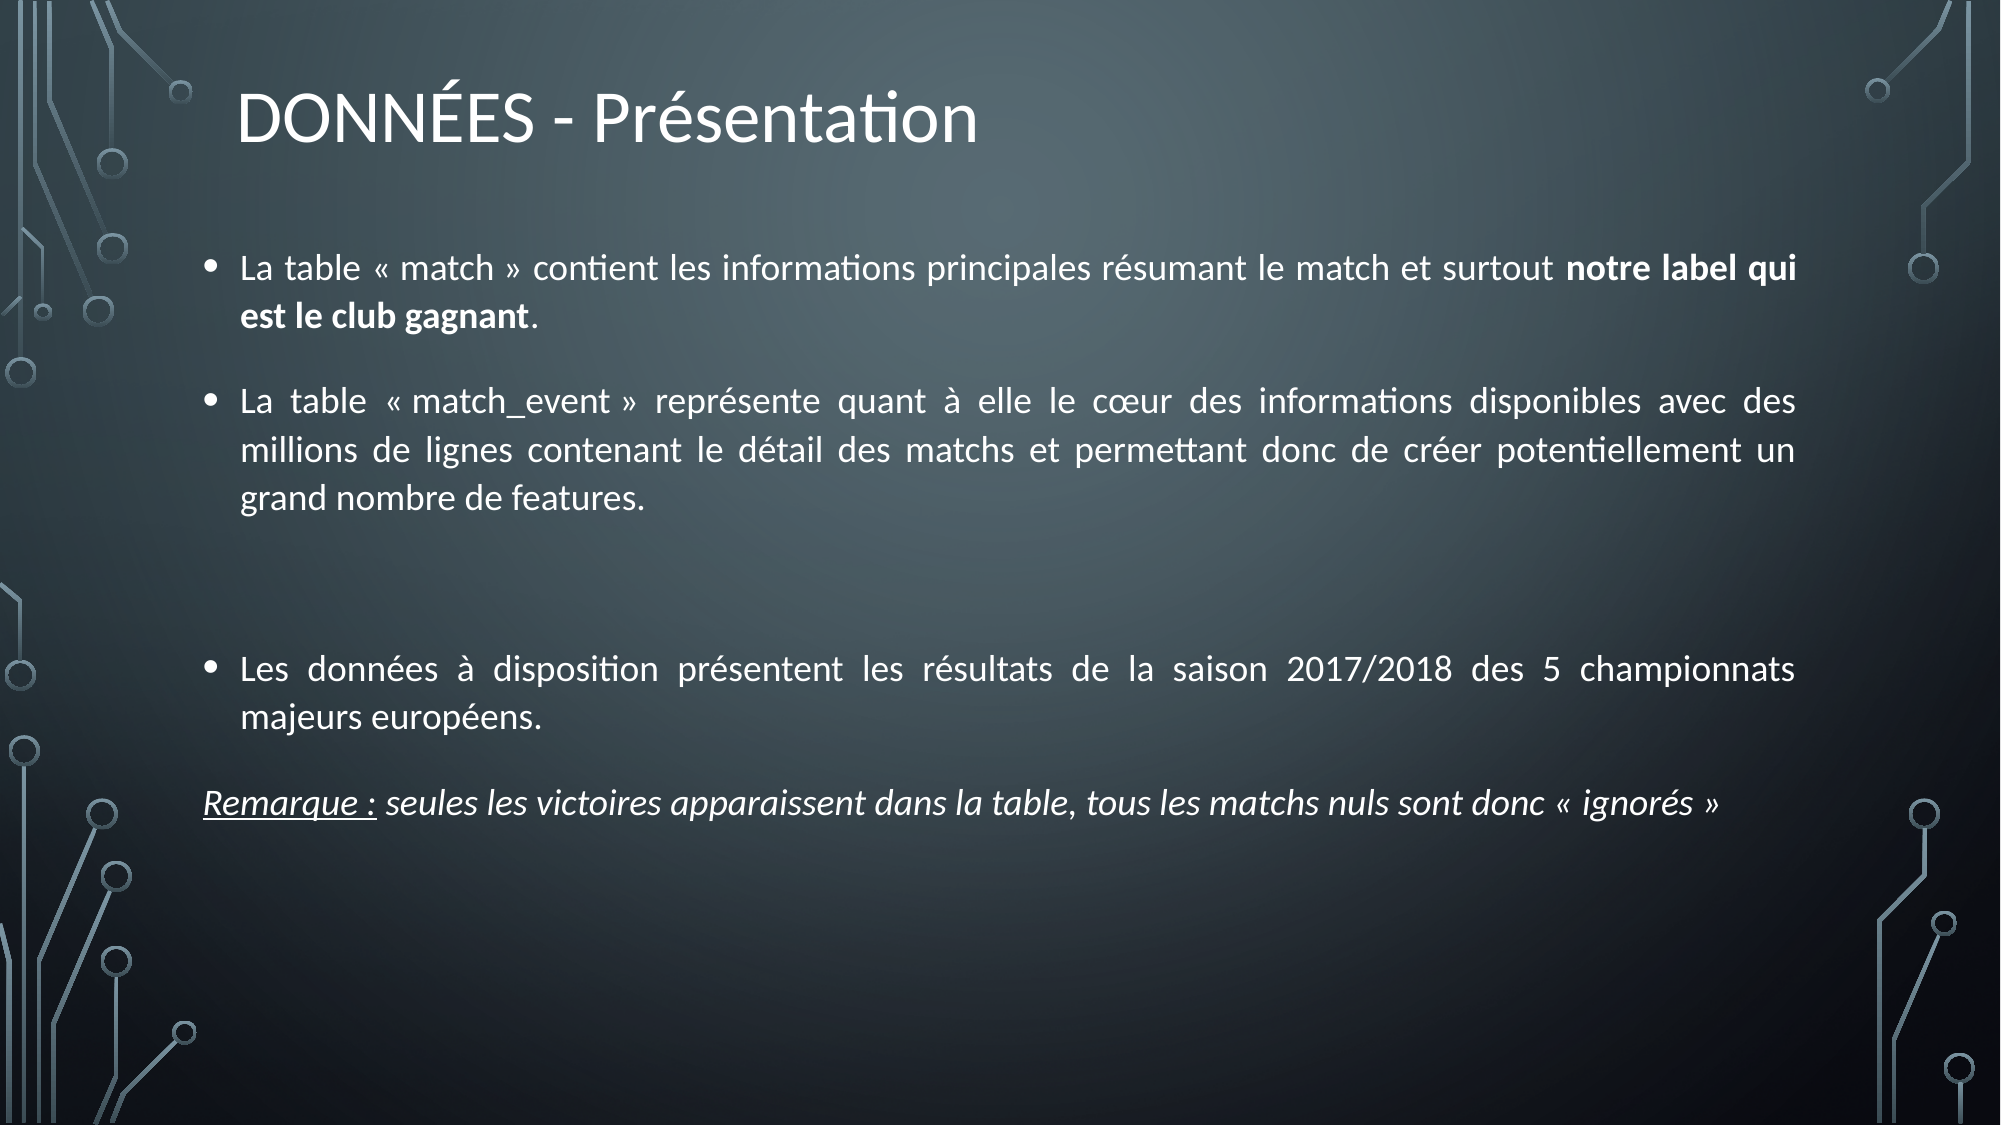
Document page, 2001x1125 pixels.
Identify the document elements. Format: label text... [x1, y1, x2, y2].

title Données - Présentation [221, 43, 1847, 194]
list La table « match » contient les informations principales résumant le match et surtout notre label qui est le club gagnant. La table « match_event » représente quant à elle le cœur des informations disponibles avec des millions de lignes contenant le détail des matchs et permettant donc de créer potentiellement un grand nombre de features. Les données à disposition présentent les résultats de la saison 2017/2018 des 5 championnats majeurs européens. Remarque : seules les victoires apparaissent dans la table, tous les matchs nuls sont donc « ignorés » [187, 232, 1813, 885]
